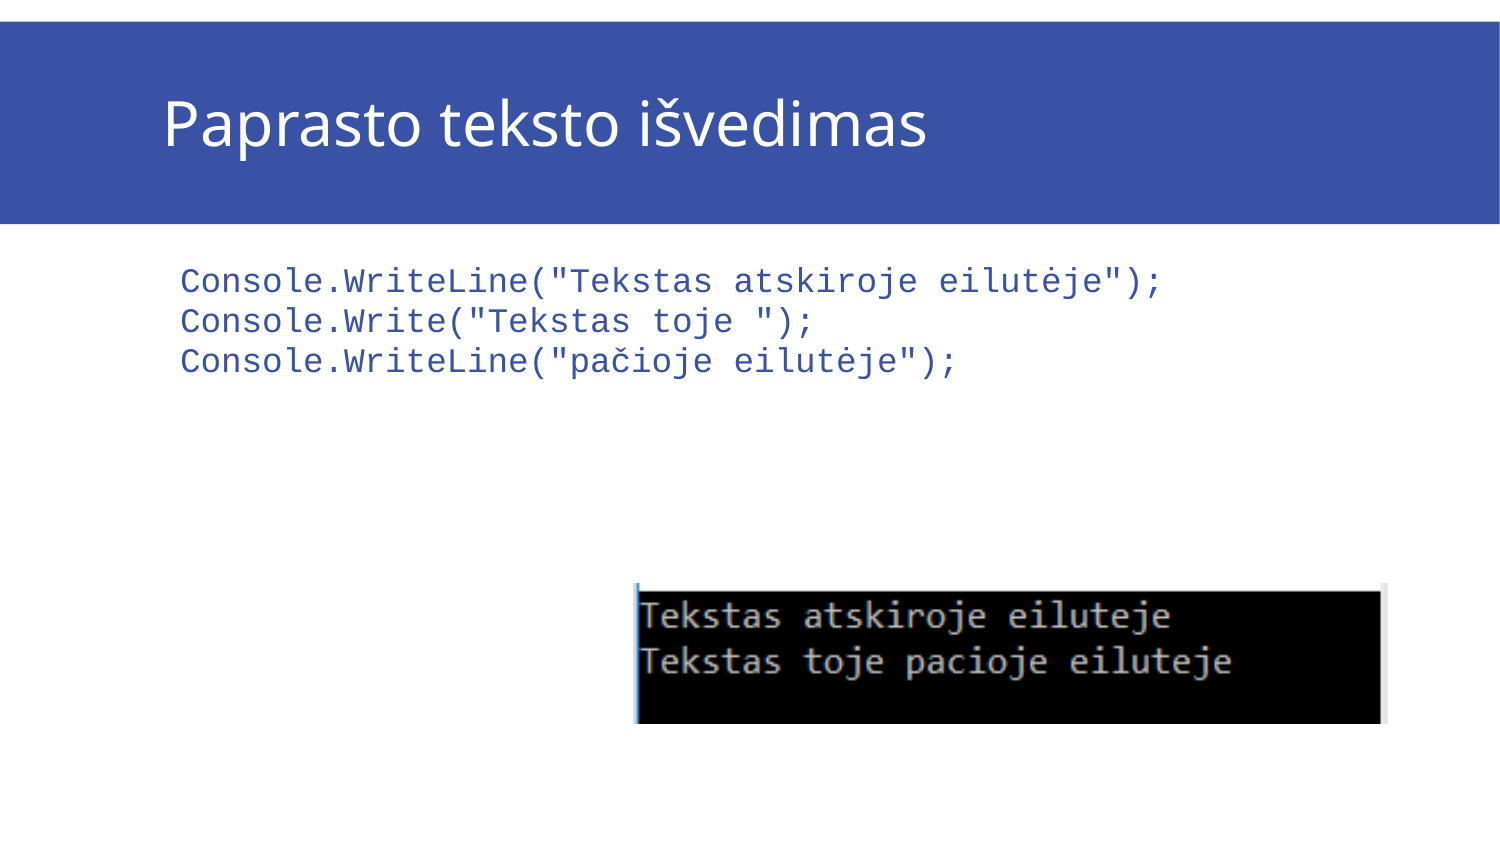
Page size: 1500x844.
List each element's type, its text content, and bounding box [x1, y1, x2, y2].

list Console.WriteLine("Tekstas atskiroje eilutėje"); Console.Write("Tekstas toje "); Console.WriteLine("pačioje eilutėje"); [147, 247, 1352, 765]
picture [632, 583, 1388, 724]
title Paprasto teksto išvedimas [147, 34, 1352, 221]
